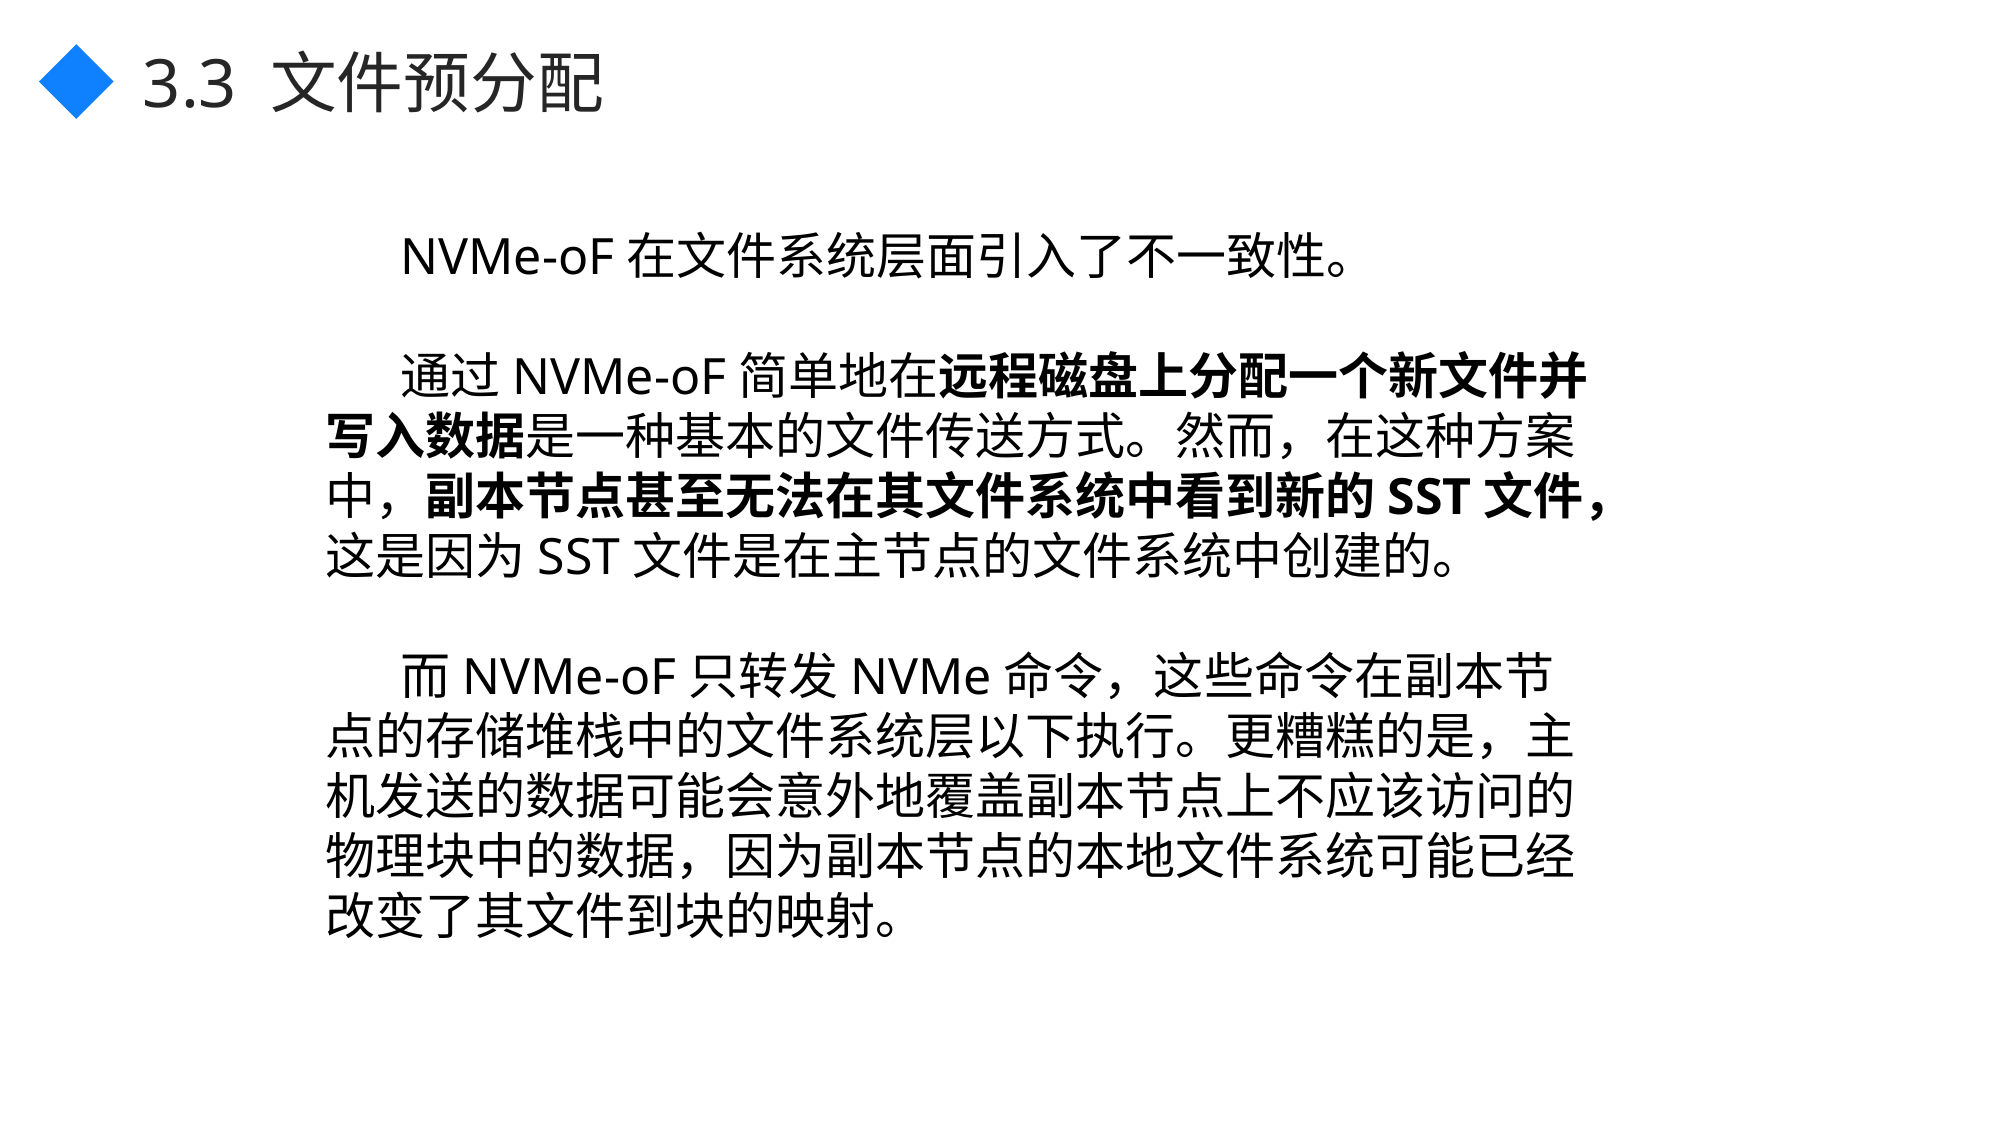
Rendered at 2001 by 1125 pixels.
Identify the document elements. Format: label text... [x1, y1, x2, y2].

text_box 3.3 文件预分配 [127, 33, 637, 129]
text_box NVMe-oF在文件系统层面引入了不一致性。 通过NVMe-oF简单地在远程磁盘上分配一个新文件并写入数据是一种基本的文件传送方式。然而，在这种方案中，副本节点甚至无法在其文件系统中看到新的SST文件，这是因为SST文件是在主节点的文件系统中创建的。 而NVMe-oF只转发NVMe命令，这些命令在副本节点的存储堆栈中的文件系统层以下执行。更糟糕的是，主机发送的数据可能会意外地覆盖副本节点上不应该访问的物理块中的数据，因为副本节点的本地文件系统可能已经改变了其文件到块的映射。 [310, 216, 1606, 952]
